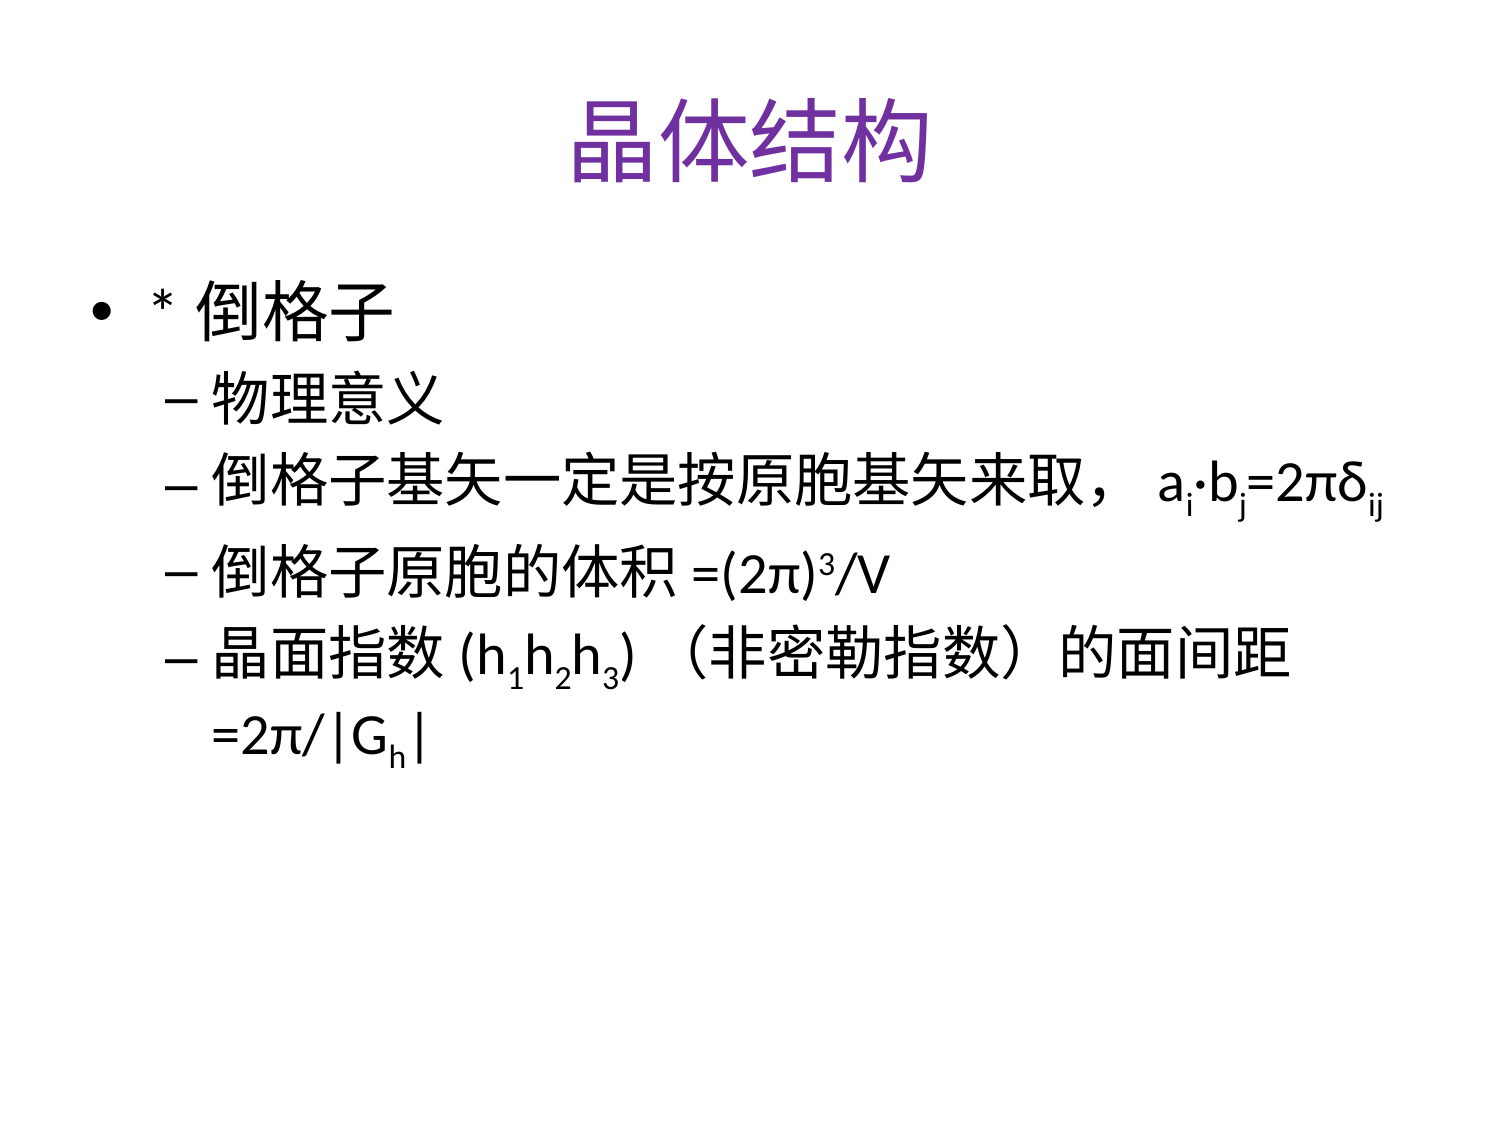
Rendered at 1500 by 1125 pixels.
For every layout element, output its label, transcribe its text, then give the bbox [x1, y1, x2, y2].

list *倒格子 物理意义 倒格子基矢一定是按原胞基矢来取，ai·bj=2πδij 倒格子原胞的体积=(2π)3/V 晶面指数(h1h2h3)（非密勒指数）的面间距=2π/|Gh| [75, 262, 1425, 1005]
title 晶体结构 [75, 45, 1425, 233]
